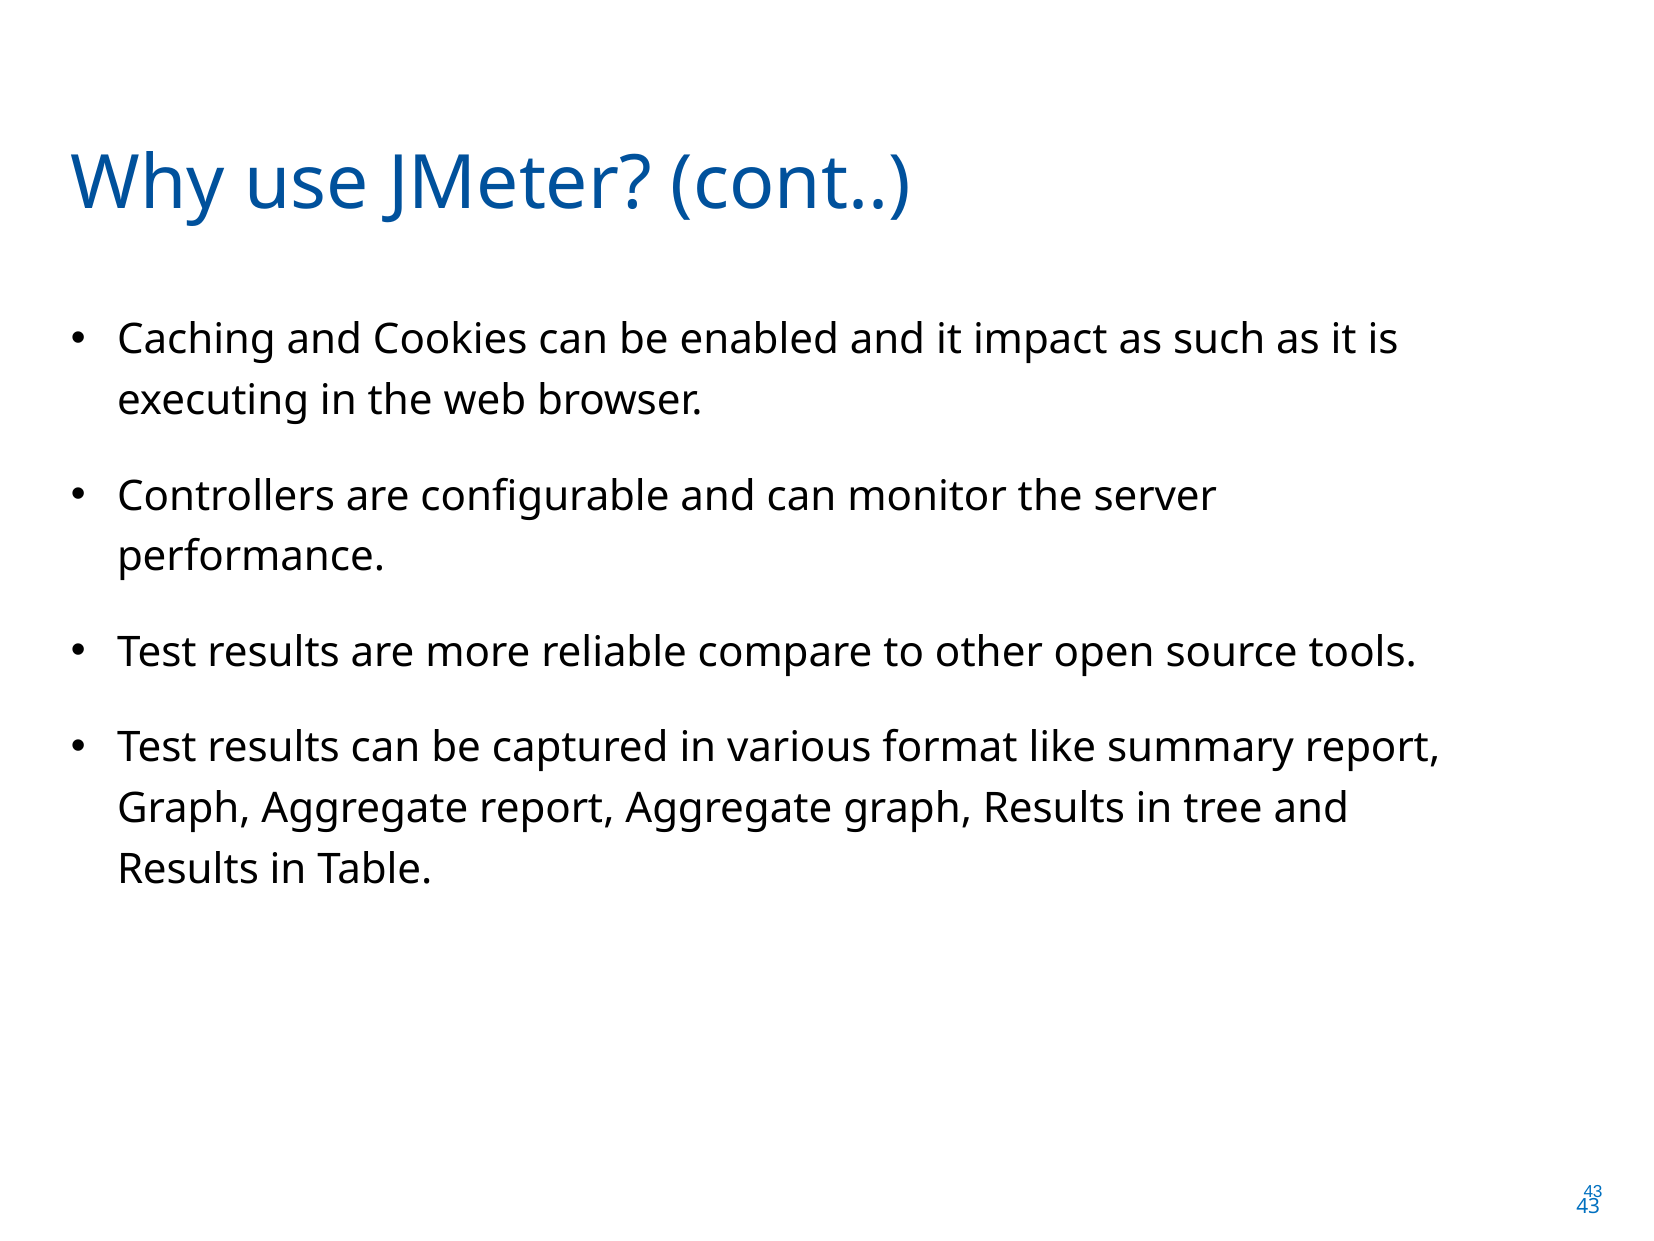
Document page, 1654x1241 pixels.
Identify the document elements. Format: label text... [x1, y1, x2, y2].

text_box Why use JMeter? (cont..) [56, 22, 1294, 232]
text_box Caching and Cookies can be enabled and it impact as such as it is executing in the web browser. Controllers are configurable and can monitor the server performance. Test results are more reliable compare to other open source tools. Test results can be captured in various format like summary report, Graph, Aggregate report, Aggregate graph, Results in tree and Results in Table. [56, 294, 1458, 912]
